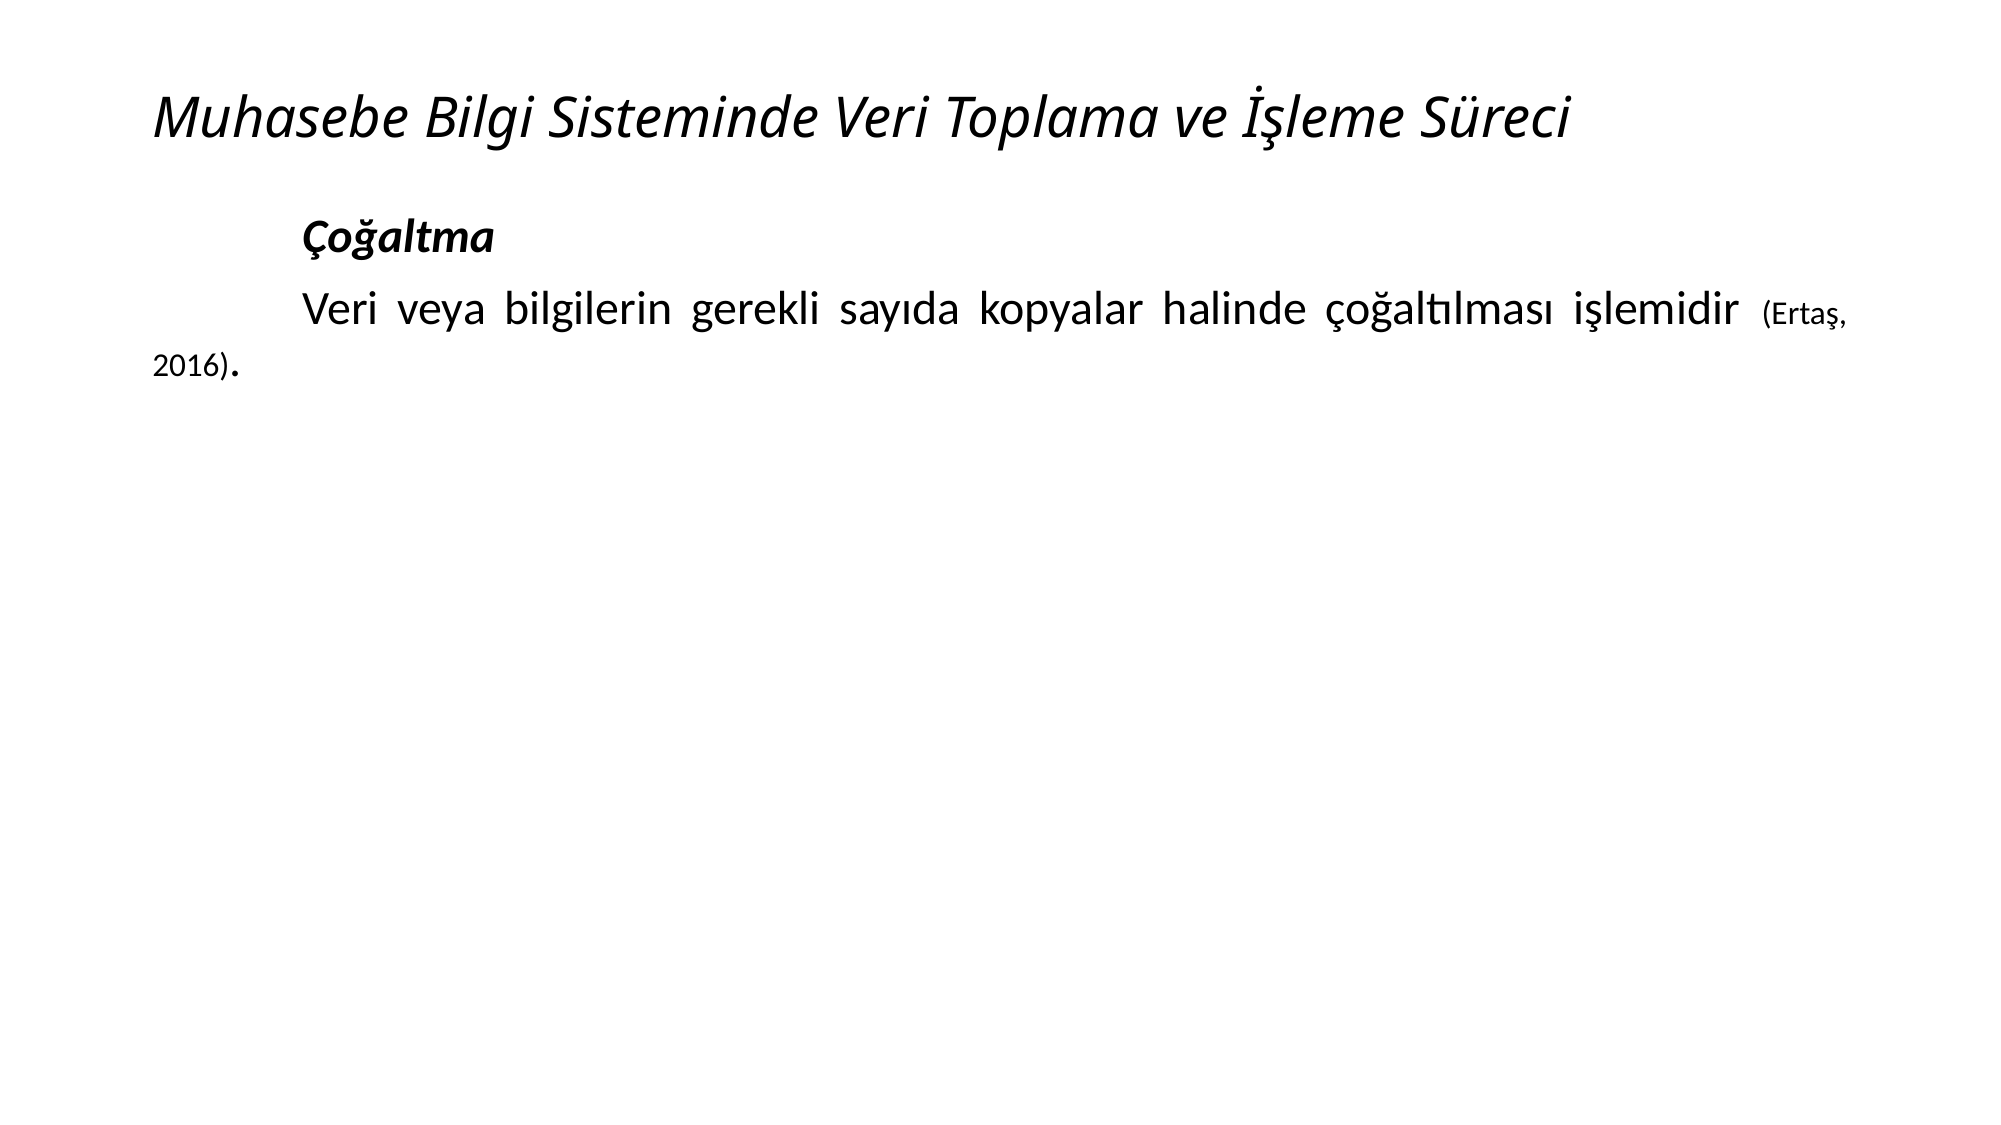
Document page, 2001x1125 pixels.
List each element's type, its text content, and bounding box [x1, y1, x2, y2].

list Çoğaltma Veri veya bilgilerin gerekli sayıda kopyalar halinde çoğaltılması işlemidir (Ertaş, 2016). [137, 203, 1863, 1014]
title Muhasebe Bilgi Sisteminde Veri Toplama ve İşleme Süreci [137, 59, 1863, 180]
